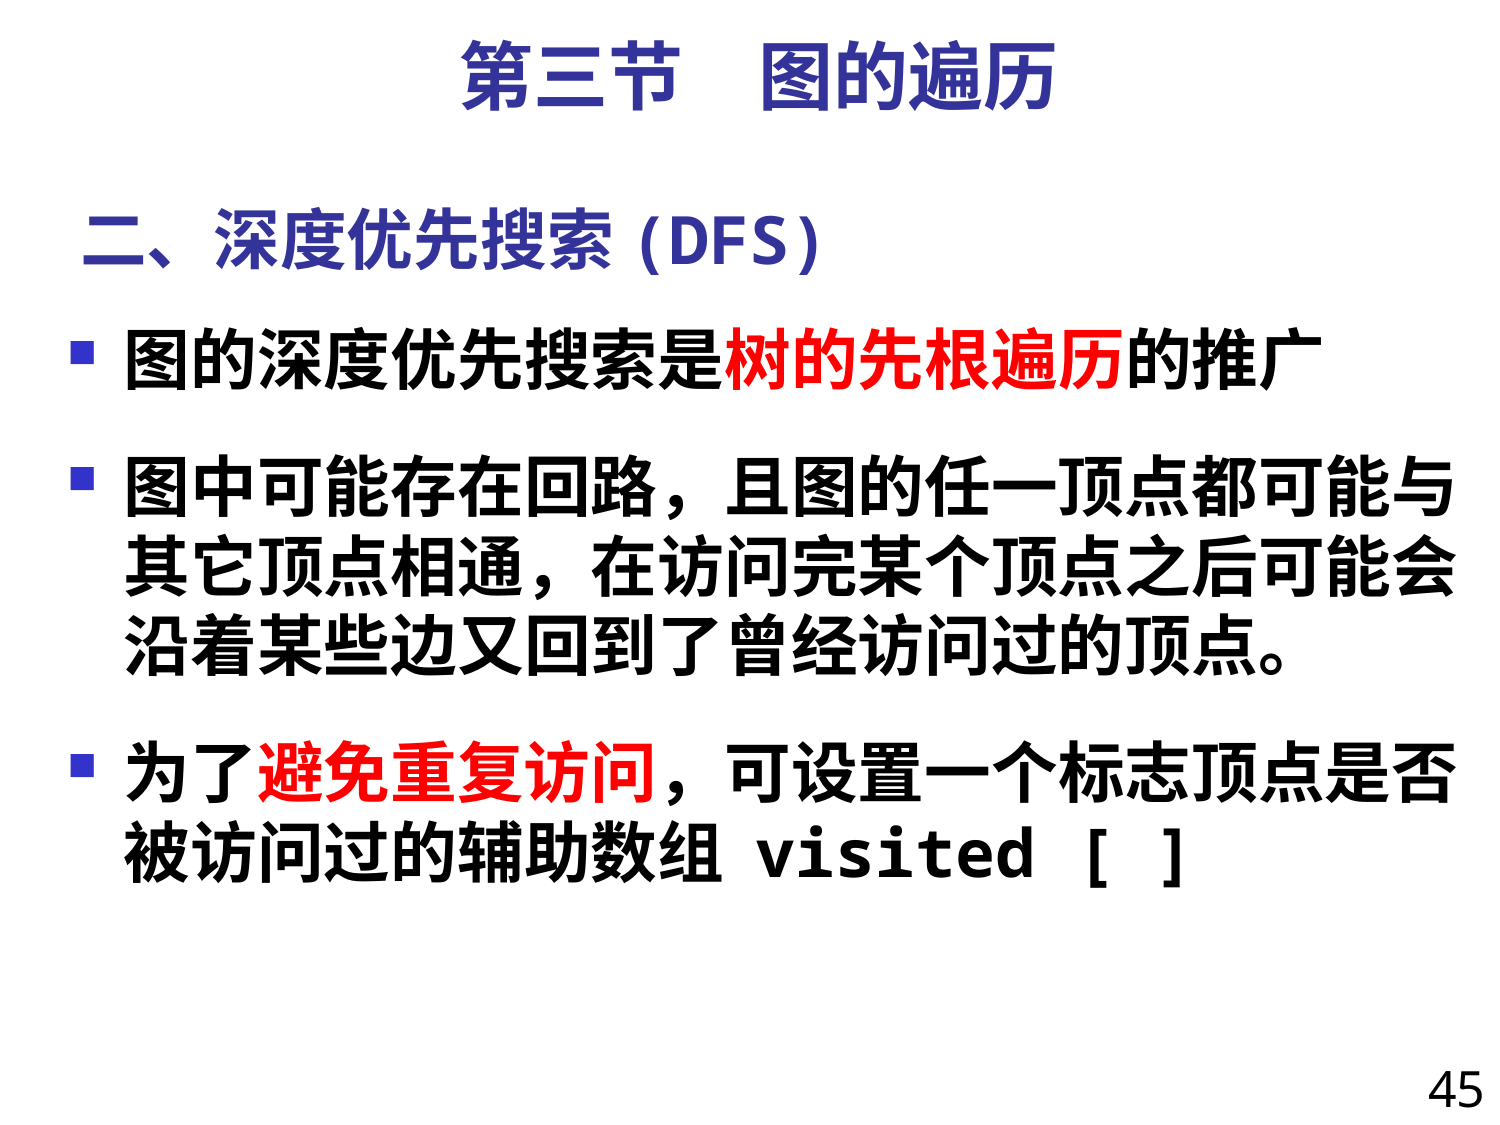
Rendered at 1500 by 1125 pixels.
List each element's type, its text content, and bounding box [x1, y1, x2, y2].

title 二、深度优先搜索(DFS) [64, 172, 1303, 286]
text_box 45 [1400, 1049, 1500, 1125]
list 图的深度优先搜索是树的先根遍历的推广 图中可能存在回路，且图的任一顶点都可能与其它顶点相通，在访问完某个顶点之后可能会沿着某些边又回到了曾经访问过的顶点。 为了避免重复访问，可设置一个标志顶点是否被访问过的辅助数组 visited [ ] [52, 310, 1490, 973]
text_box 第三节 图的遍历 [64, 22, 1453, 128]
